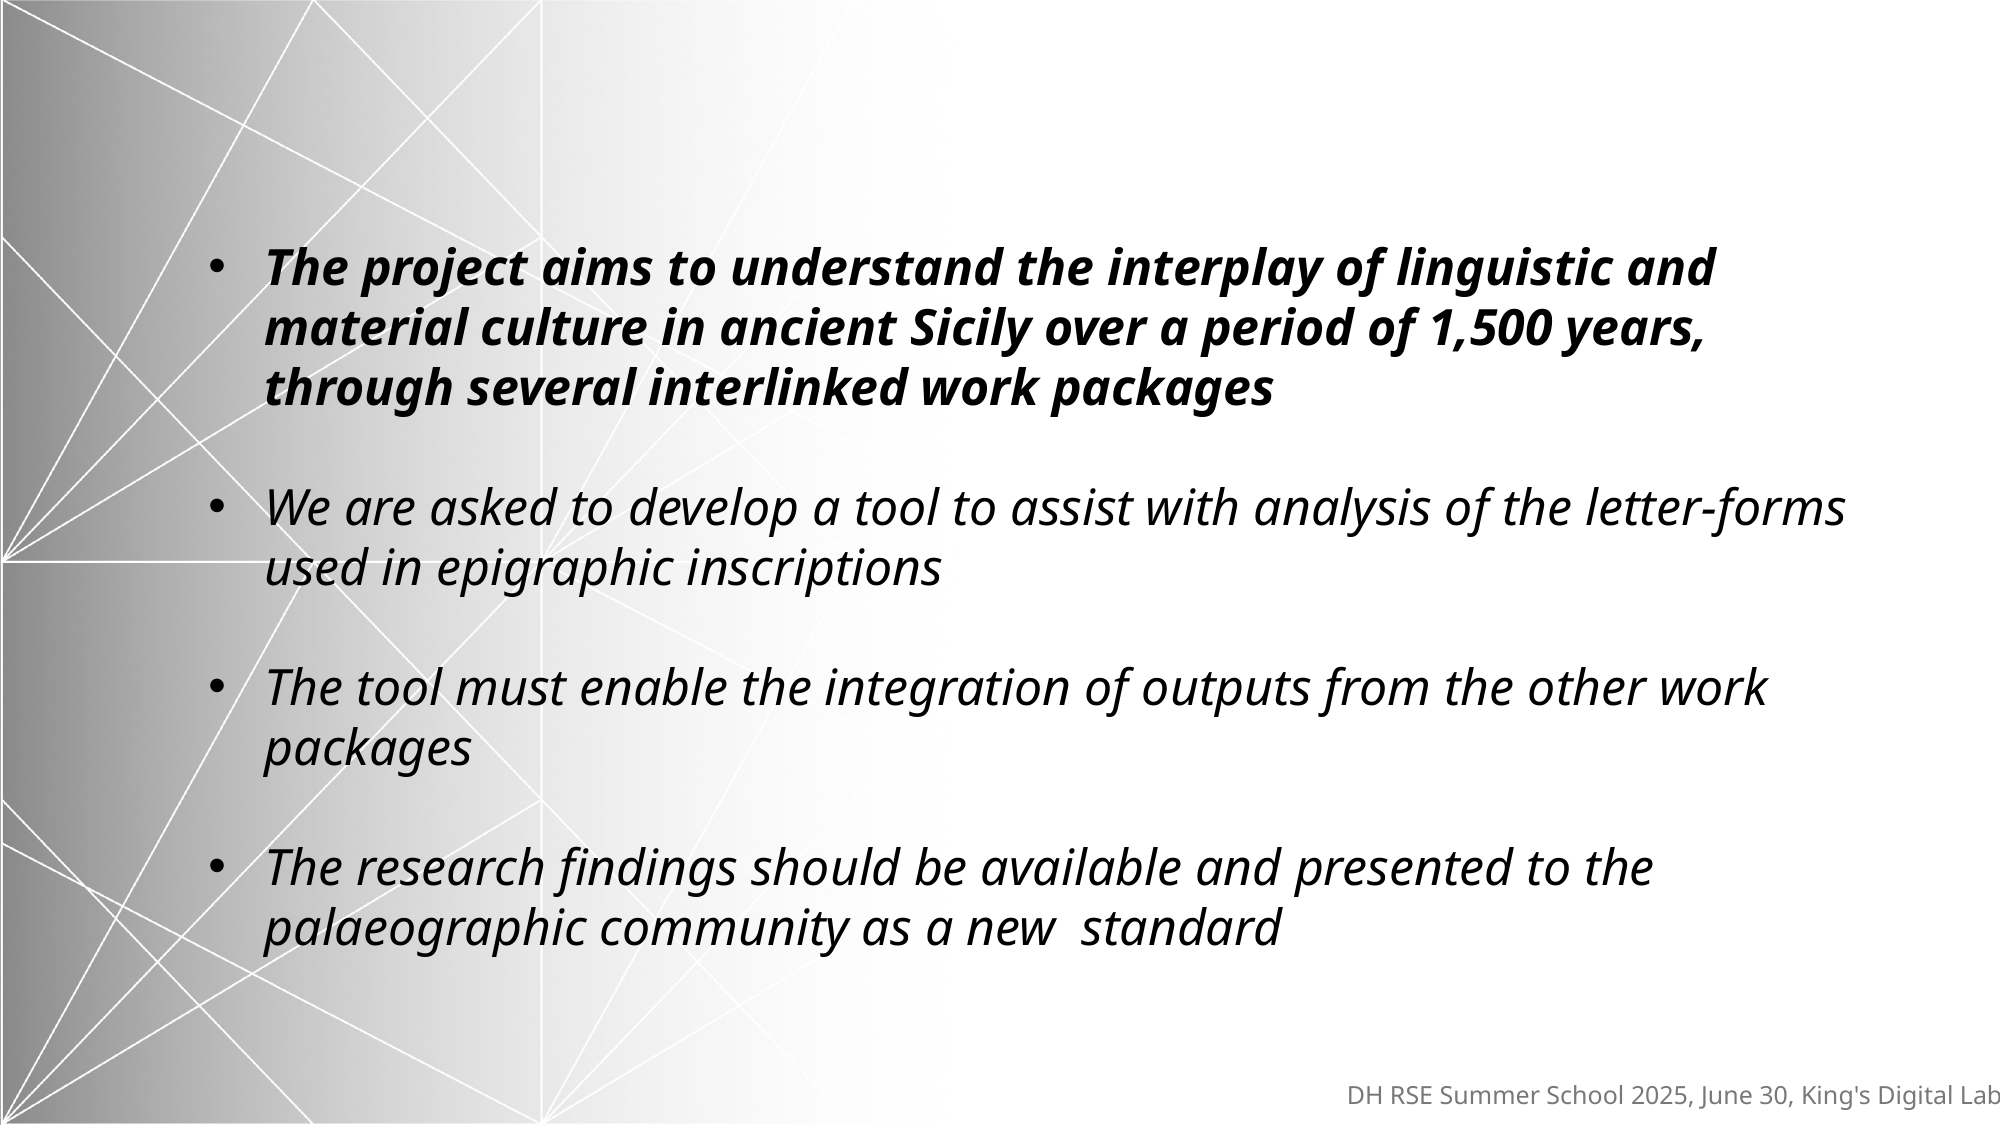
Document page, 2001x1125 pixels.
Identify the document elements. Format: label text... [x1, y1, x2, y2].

text_box The project aims to understand the interplay of linguistic and material culture in ancient Sicily over a period of 1,500 years, through several interlinked work packages We are asked to develop a tool to assist with analysis of the letter-forms used in epigraphic inscriptions The tool must enable the integration of outputs from the other work packages The research findings should be available and presented to the palaeographic community as a new standard [193, 228, 1926, 1125]
footer DH RSE Summer School 2025, June 30, King's Digital Lab [1926, 1065, 2000, 1125]
picture [0, 0, 2001, 1125]
